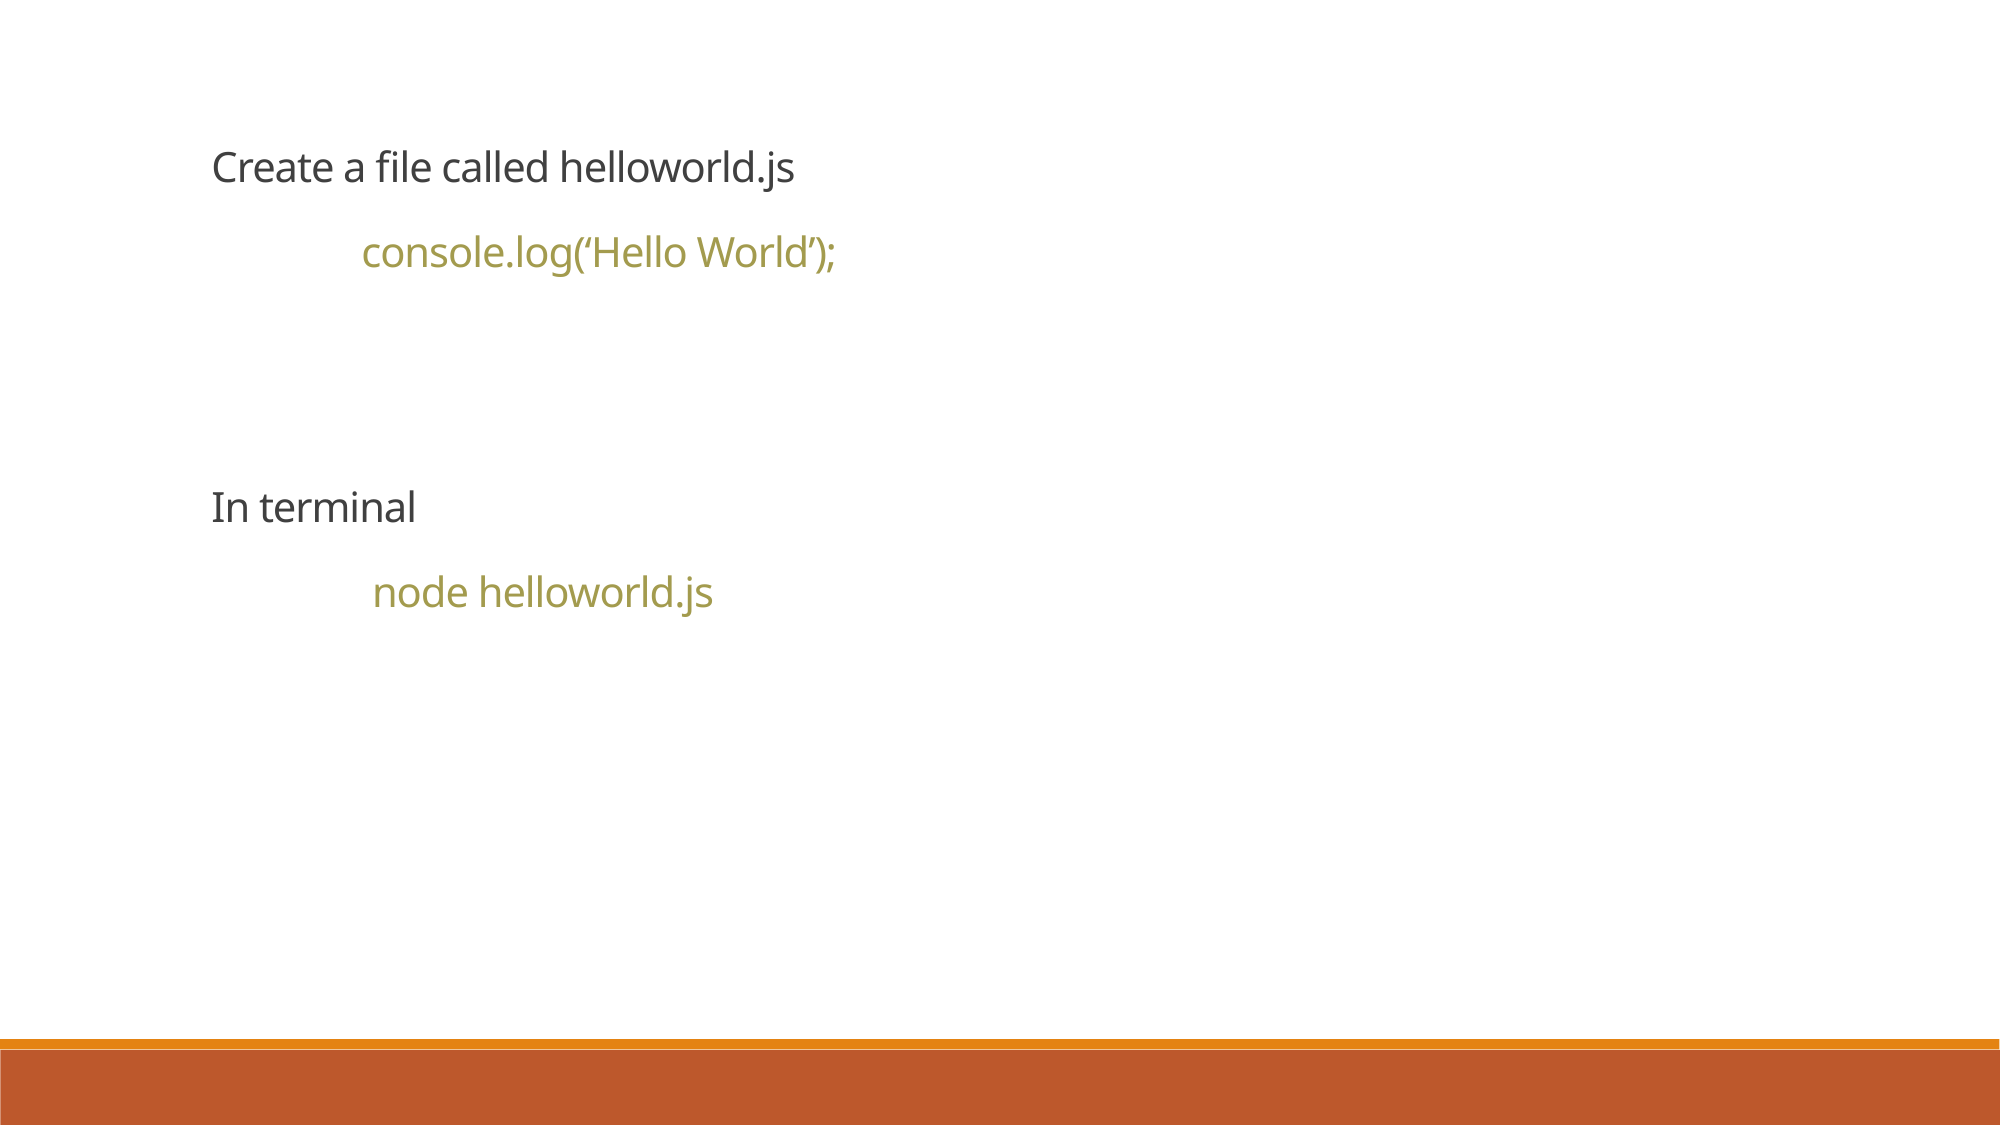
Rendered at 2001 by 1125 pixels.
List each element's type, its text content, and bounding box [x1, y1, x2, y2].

text_box Create a file called helloworld.js console.log(‘Hello World’); In terminal node helloworld.js [196, 98, 1847, 645]
